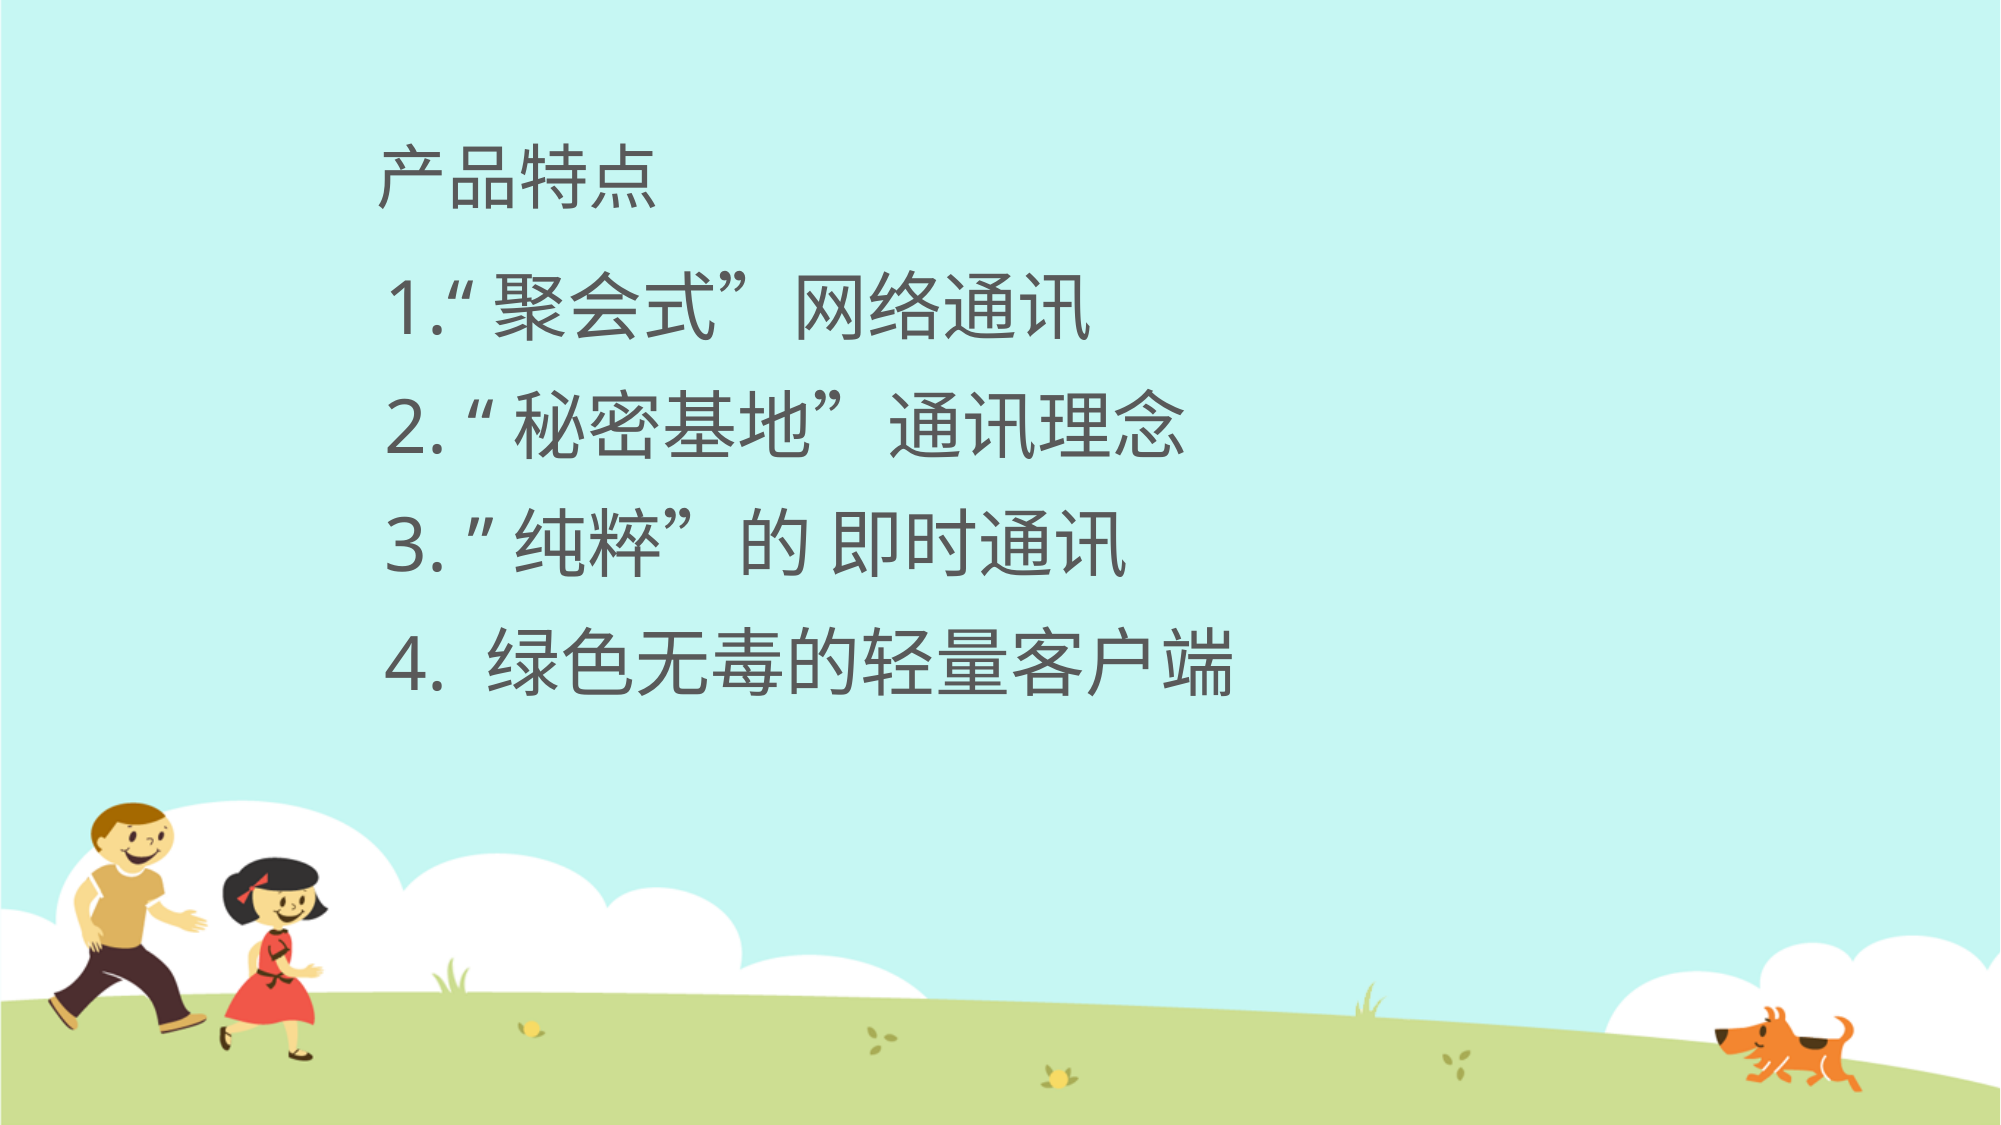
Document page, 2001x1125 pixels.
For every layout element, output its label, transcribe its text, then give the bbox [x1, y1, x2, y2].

picture [0, 0, 2001, 1125]
title 产品特点 [361, 29, 1900, 227]
list 1.“聚会式”网络通讯 2. “秘密基地”通讯理念 3. ”纯粹”的 即时通讯 4. 绿色无毒的轻量客户端 [362, 262, 1900, 938]
